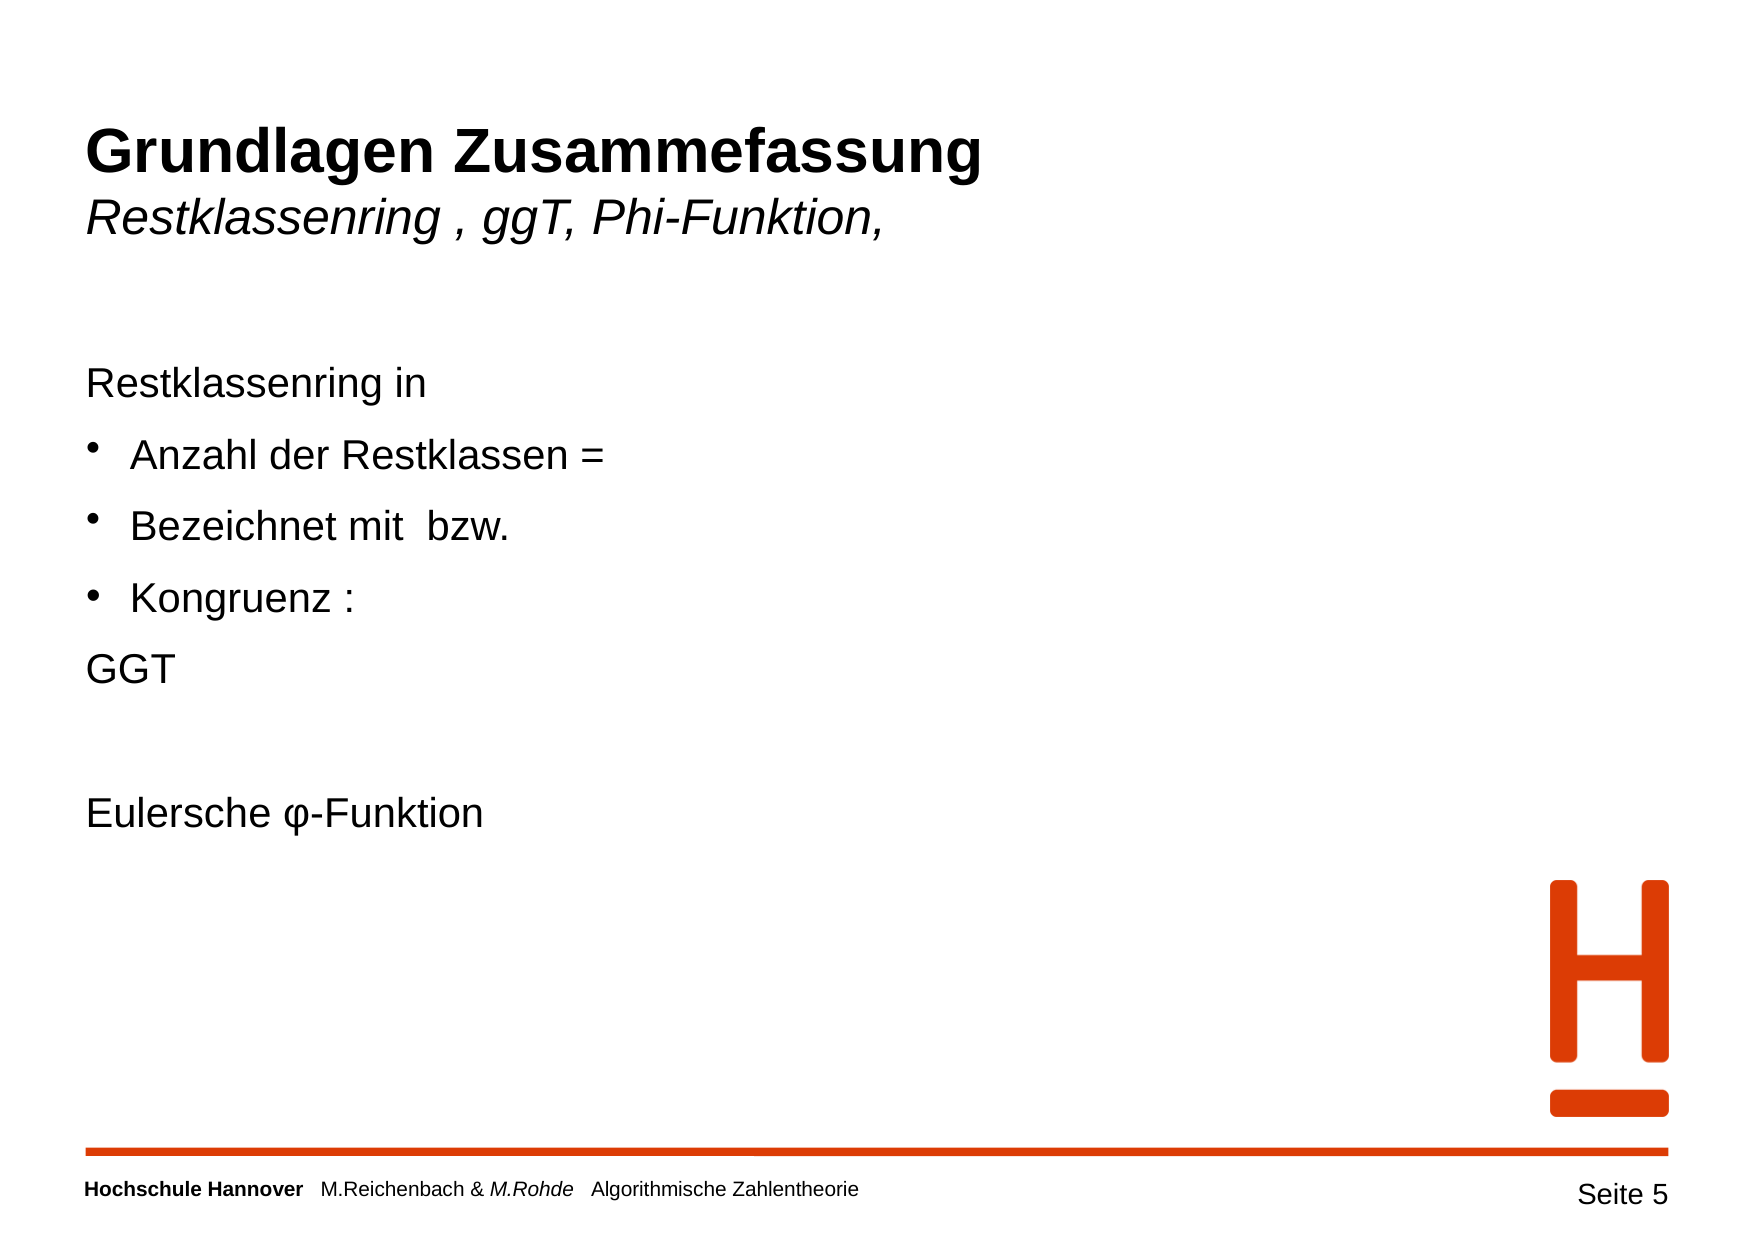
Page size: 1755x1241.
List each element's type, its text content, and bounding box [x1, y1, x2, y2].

picture [1550, 880, 1669, 1117]
slide_number Seite 5 [1467, 1175, 1669, 1213]
